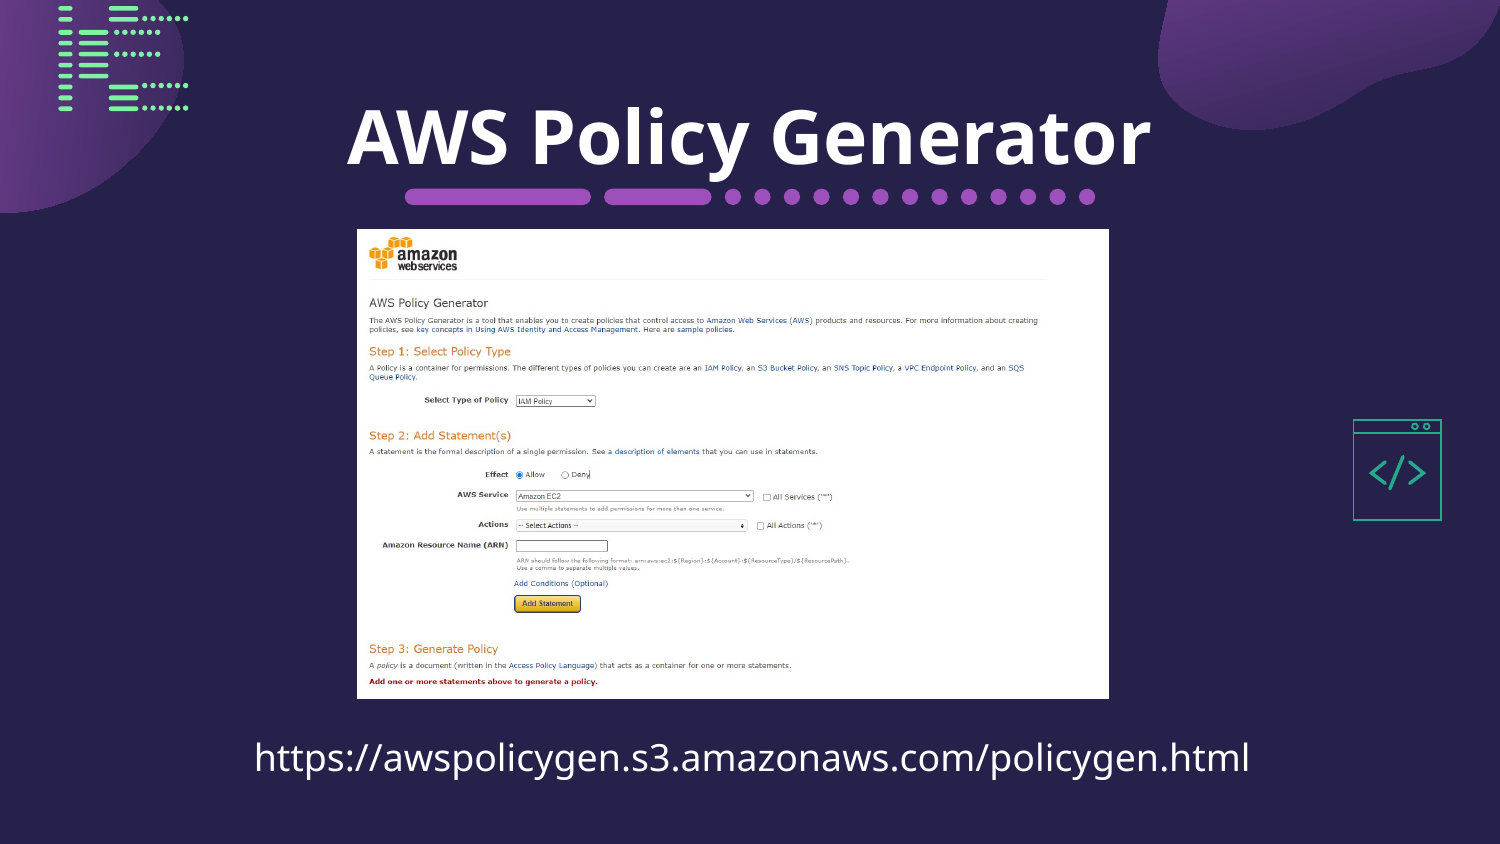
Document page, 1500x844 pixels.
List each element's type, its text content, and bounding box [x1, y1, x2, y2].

title AWS Policy Generator [244, 87, 1255, 182]
list https://awspolicygen.s3.amazonaws.com/policygen.html [114, 740, 1369, 808]
picture [356, 229, 1109, 699]
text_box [404, 188, 1096, 206]
